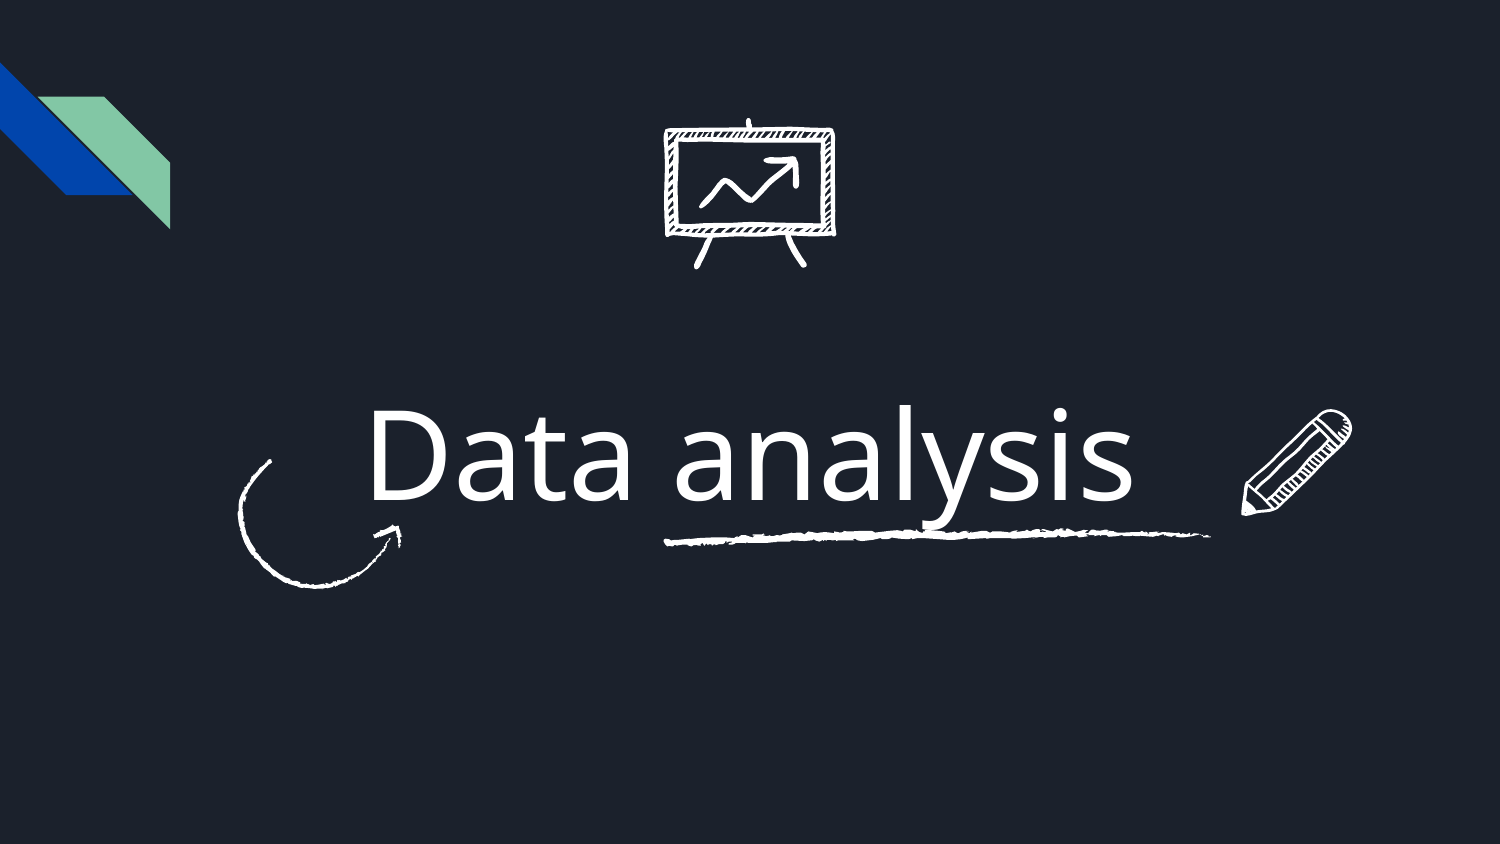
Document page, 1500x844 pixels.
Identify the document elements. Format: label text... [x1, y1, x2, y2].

text_box Data analysis [52, 216, 1448, 685]
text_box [229, 484, 397, 591]
text_box [663, 528, 1211, 547]
text_box [663, 118, 836, 216]
text_box [1241, 409, 1353, 516]
